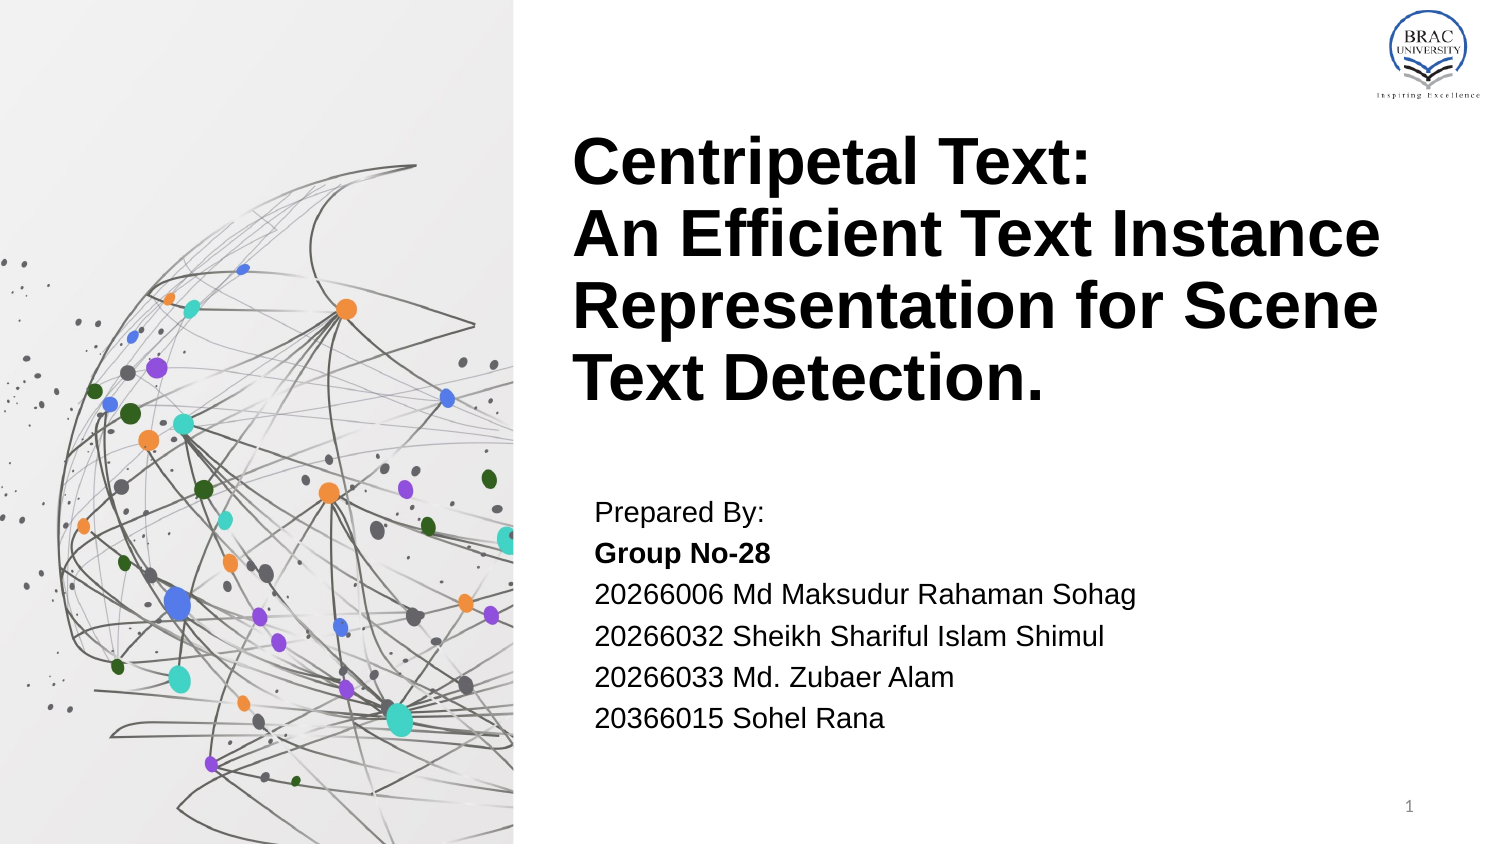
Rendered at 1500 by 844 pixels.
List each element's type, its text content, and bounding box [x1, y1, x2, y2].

picture [1357, 6, 1496, 101]
slide_number 1 [1074, 782, 1425, 827]
subtitle Prepared By: Group No-28 20266006 Md Maksudur Rahaman Sohag 20266032 Sheikh Shariful Islam Shimul 20266033 Md. Zubaer Alam 20366015 Sohel Rana [583, 487, 1381, 765]
title Centripetal Text: An Efficient Text Instance Representation for Scene Text Detection. [561, 94, 1443, 447]
picture [0, 0, 514, 844]
